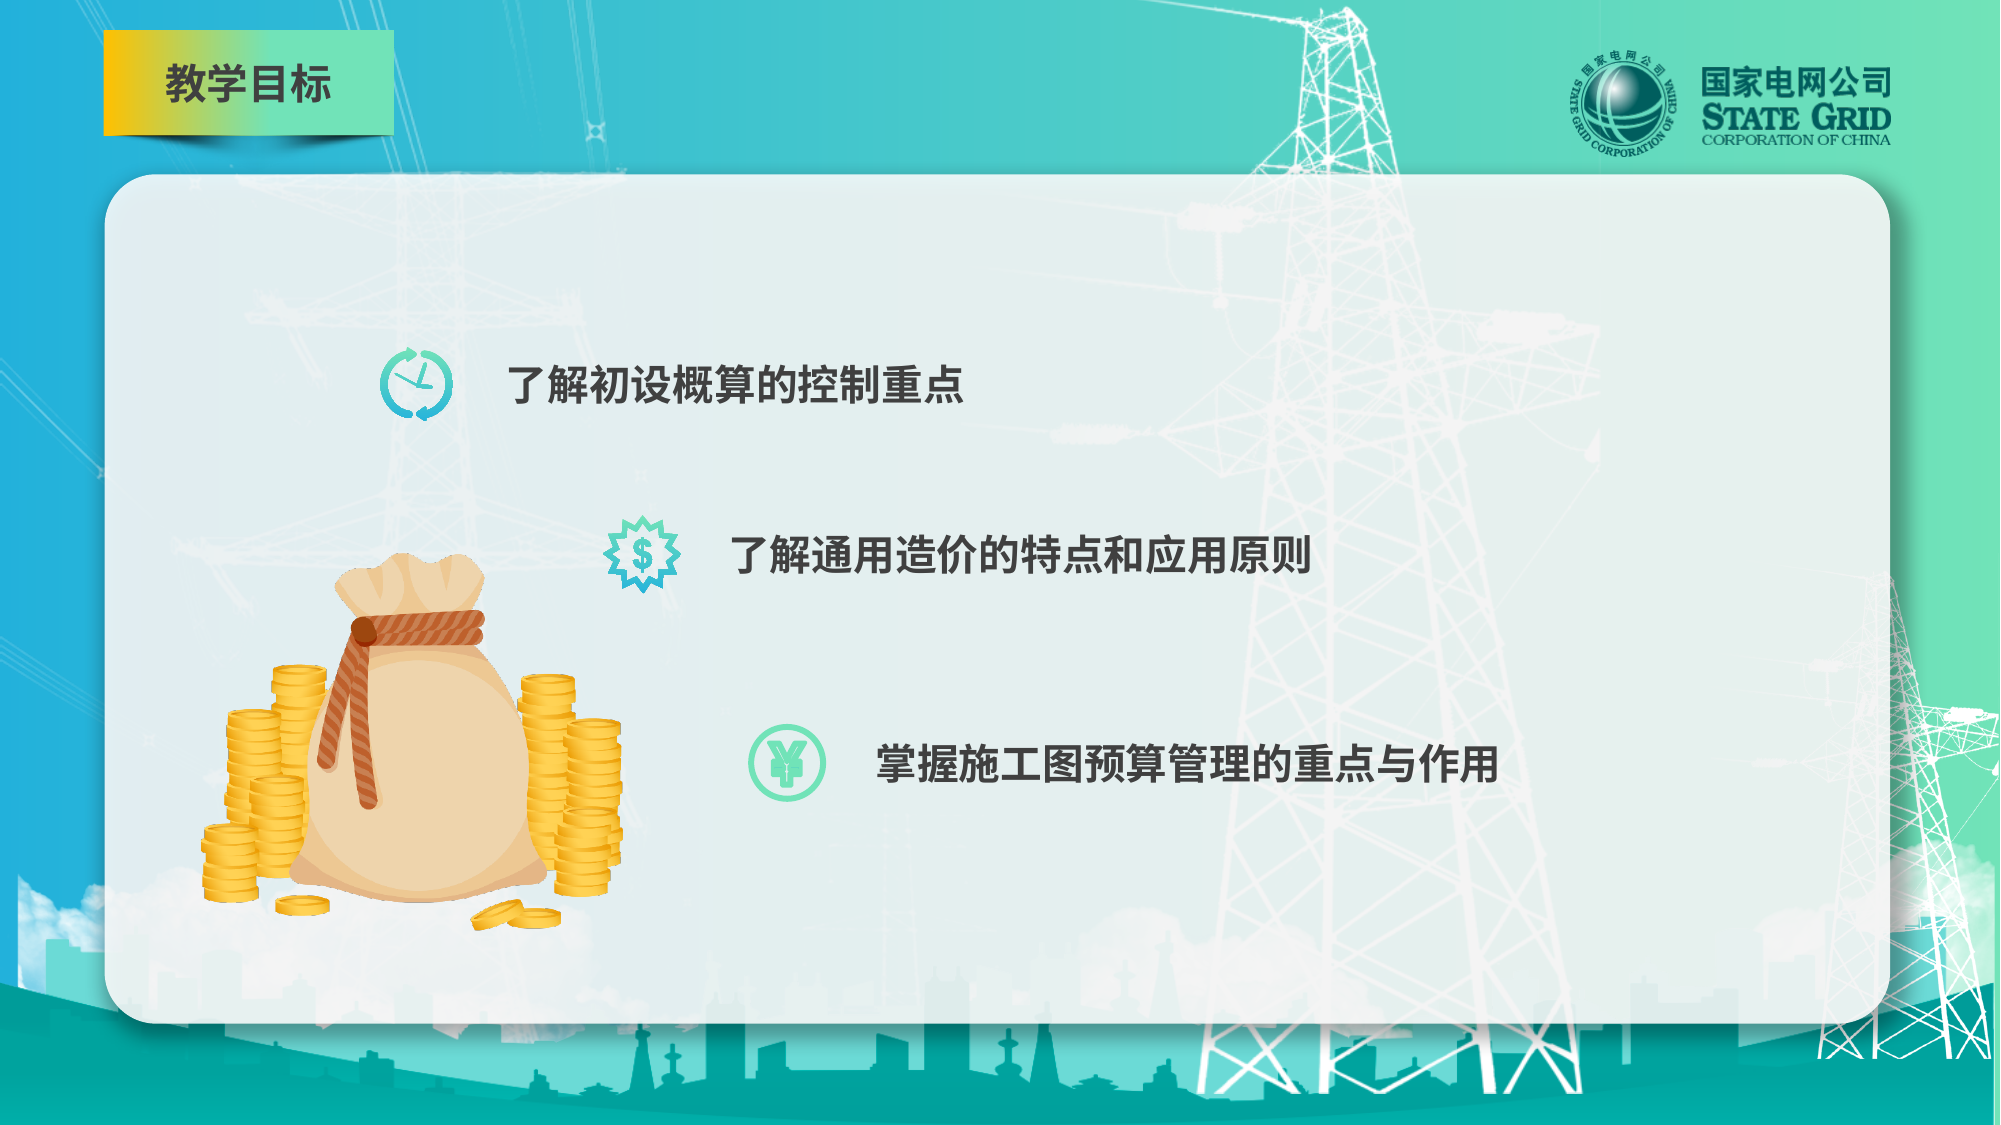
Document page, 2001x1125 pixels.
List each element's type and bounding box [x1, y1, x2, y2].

picture [149, 506, 623, 961]
text_box [380, 346, 1148, 422]
text_box [750, 725, 1782, 800]
text_box [103, 30, 394, 172]
picture [0, 0, 1999, 1125]
text_box [623, 514, 1340, 594]
